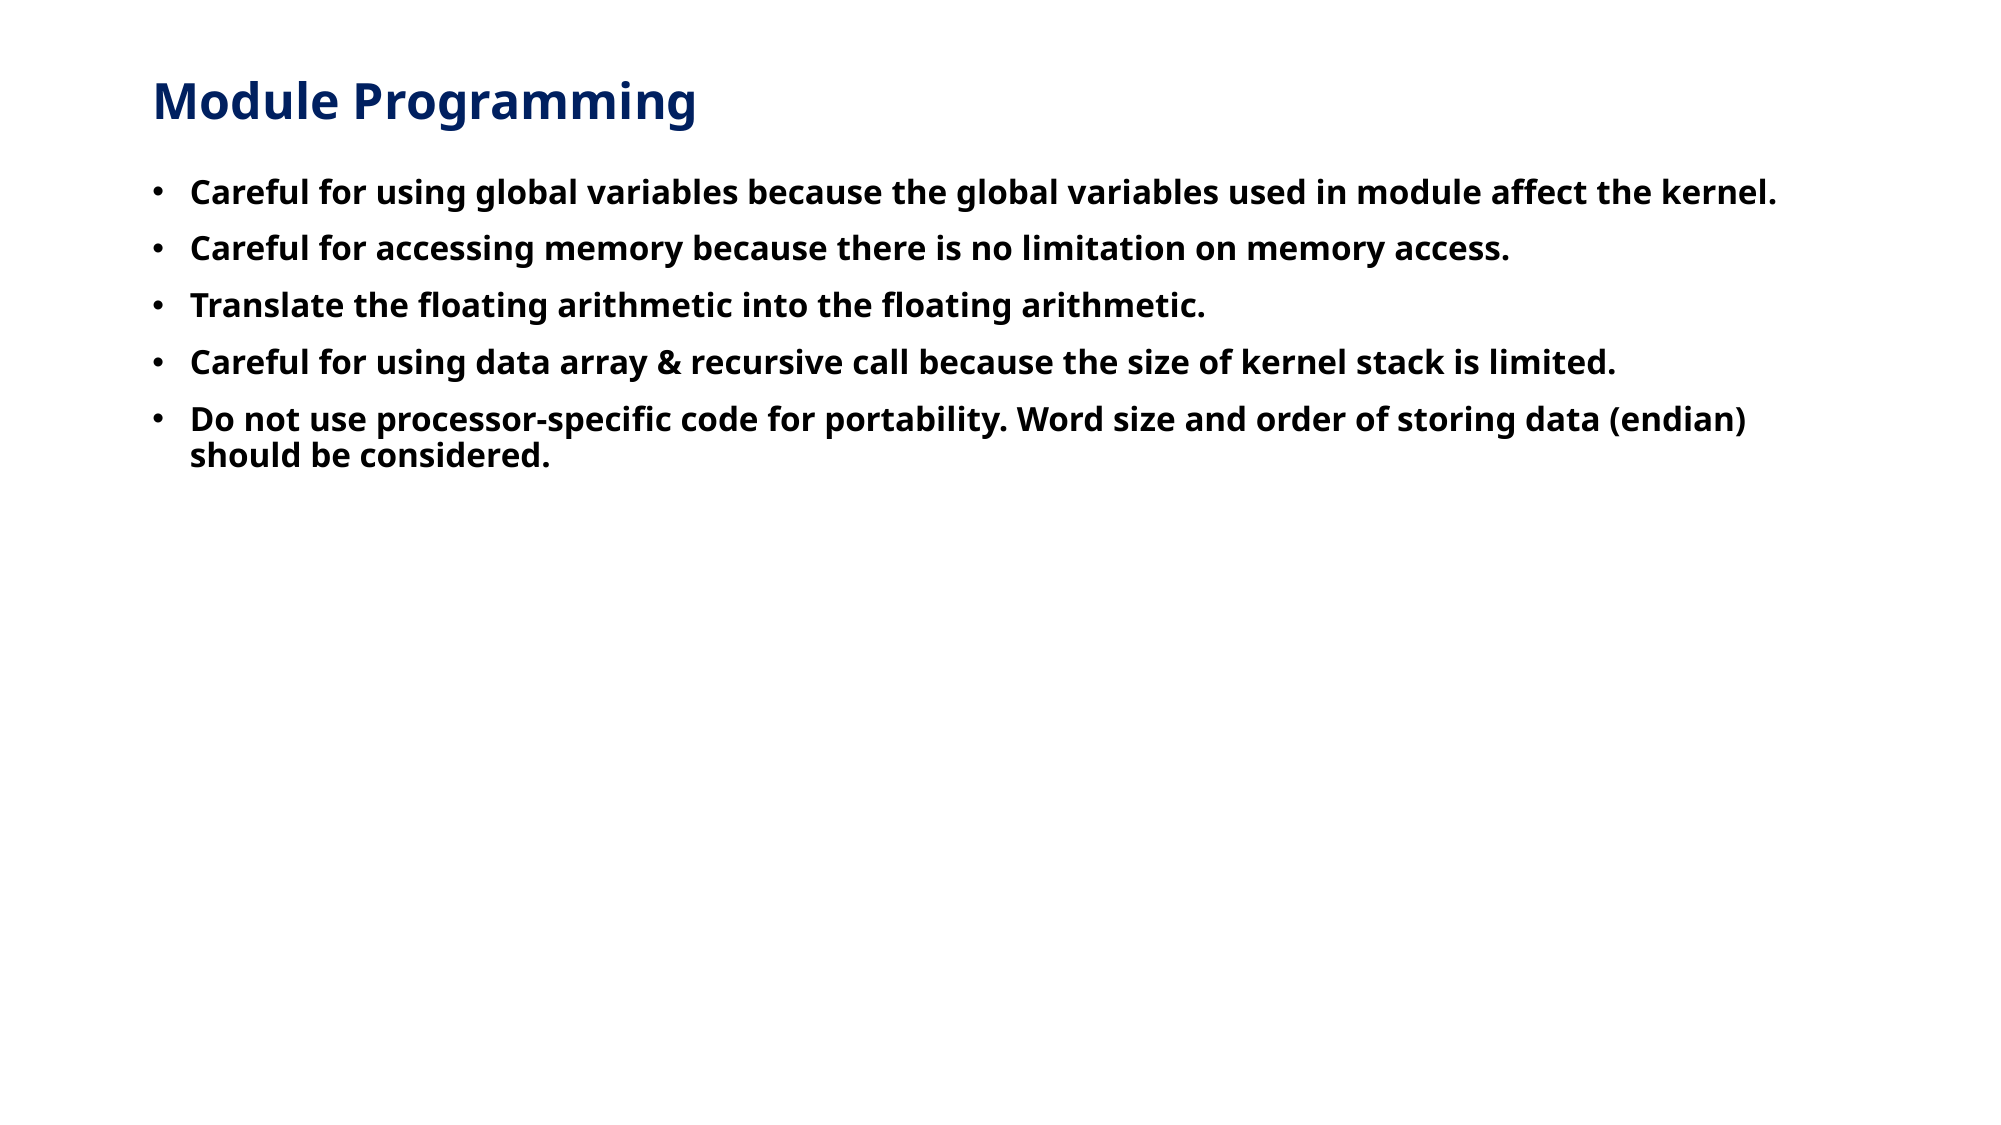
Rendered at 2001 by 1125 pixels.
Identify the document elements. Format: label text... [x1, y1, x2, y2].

list Careful for using global variables because the global variables used in module affect the kernel. Careful for accessing memory because there is no limitation on memory access. Translate the floating arithmetic into the floating arithmetic. Careful for using data array & recursive call because the size of kernel stack is limited. Do not use processor-specific code for portability. Word size and order of storing data (endian) should be considered. [137, 167, 1863, 1014]
title Module Programming [137, 67, 1863, 139]
